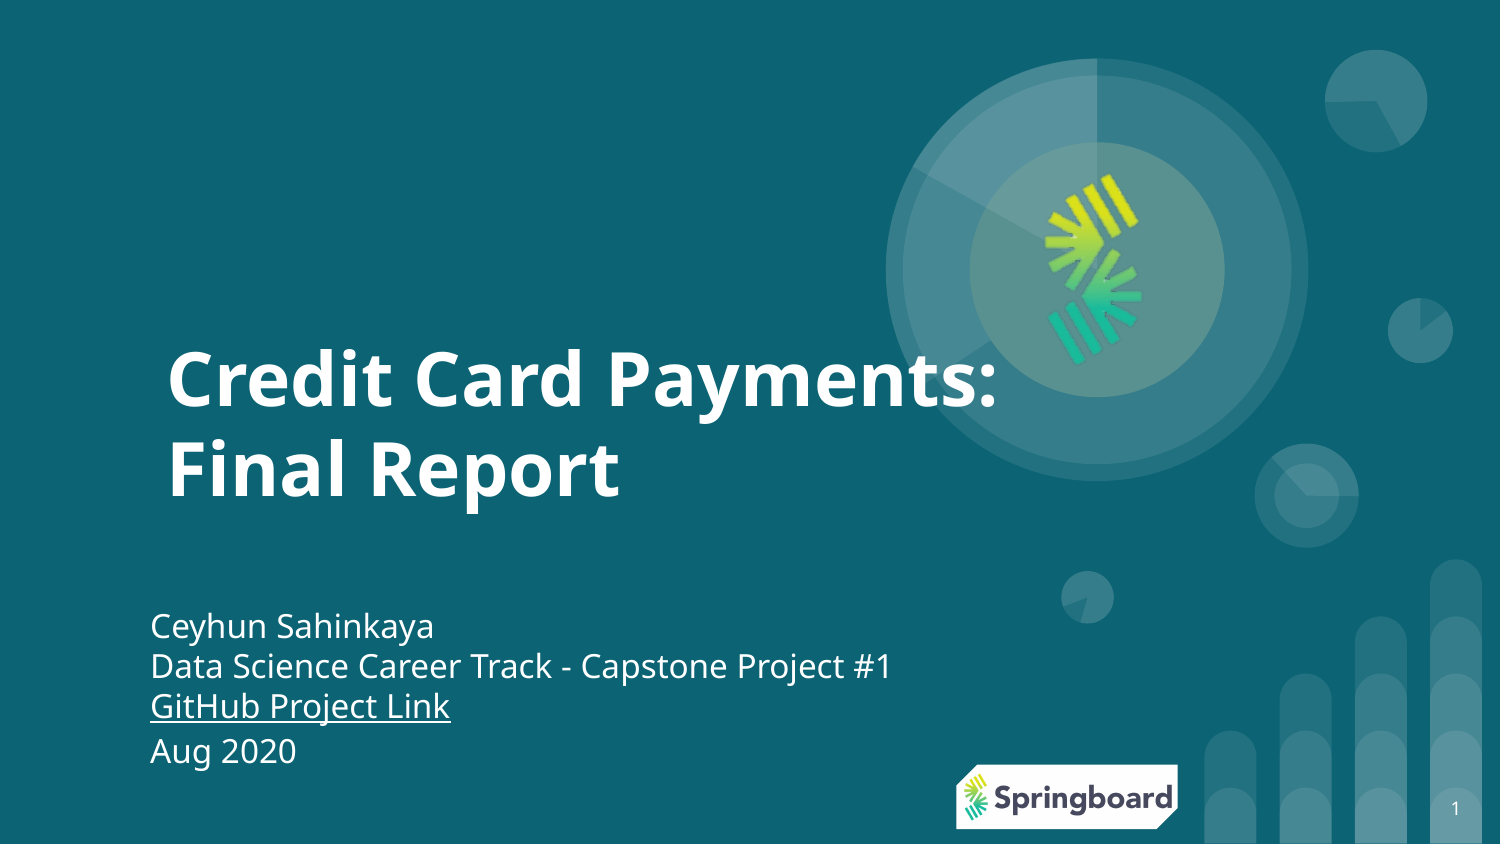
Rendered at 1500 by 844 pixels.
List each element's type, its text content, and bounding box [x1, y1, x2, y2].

picture [956, 764, 1178, 830]
slide_number ‹#› [1386, 777, 1477, 842]
subtitle Ceyhun Sahinkaya Data Science Career Track - Capstone Project #1 GitHub Project Link Aug 2020 [135, 589, 920, 793]
title Credit Card Payments: Final Report [151, 268, 1140, 576]
picture [975, 149, 1217, 391]
